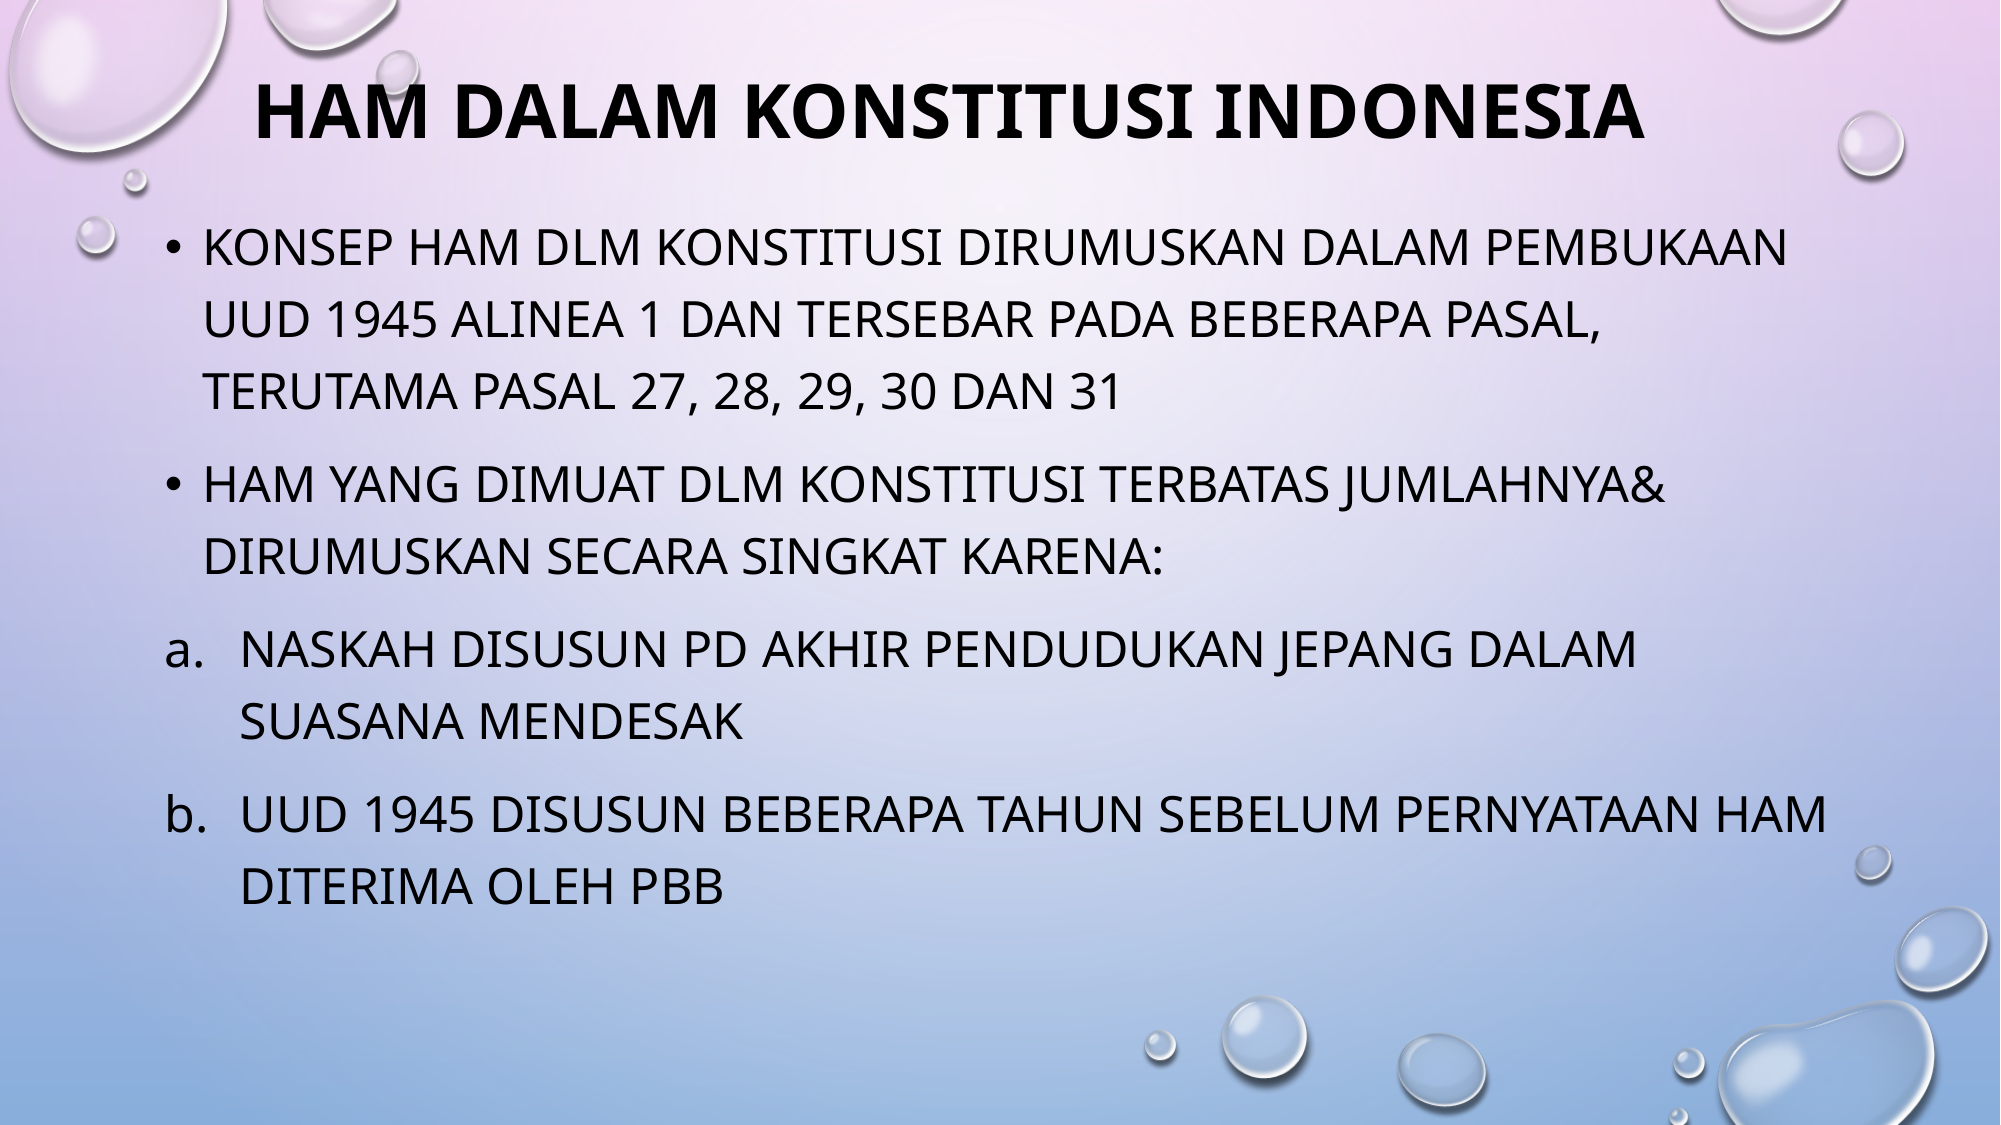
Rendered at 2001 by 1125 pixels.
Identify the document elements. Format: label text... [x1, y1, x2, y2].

title Ham dalam konstitusi indonesia [149, 60, 1749, 170]
list Konsep ham dlm konstitusi dirumuskan dalam pembukaan uud 1945 alinea 1 dan tersebar pada beberapa pasal, terutama pasal 27, 28, 29, 30 dan 31 Ham yang dimuat dlm konstitusi terbatas jumlahnya& dirumuskan secara singkat karena: Naskah disusun pd akhir pendudukan jepang dalam suasana mendesak Uud 1945 disusun beberapa tahun sebelum pernyataan HAM diterima oleh pbb [149, 196, 1850, 950]
picture [0, 0, 2000, 1125]
